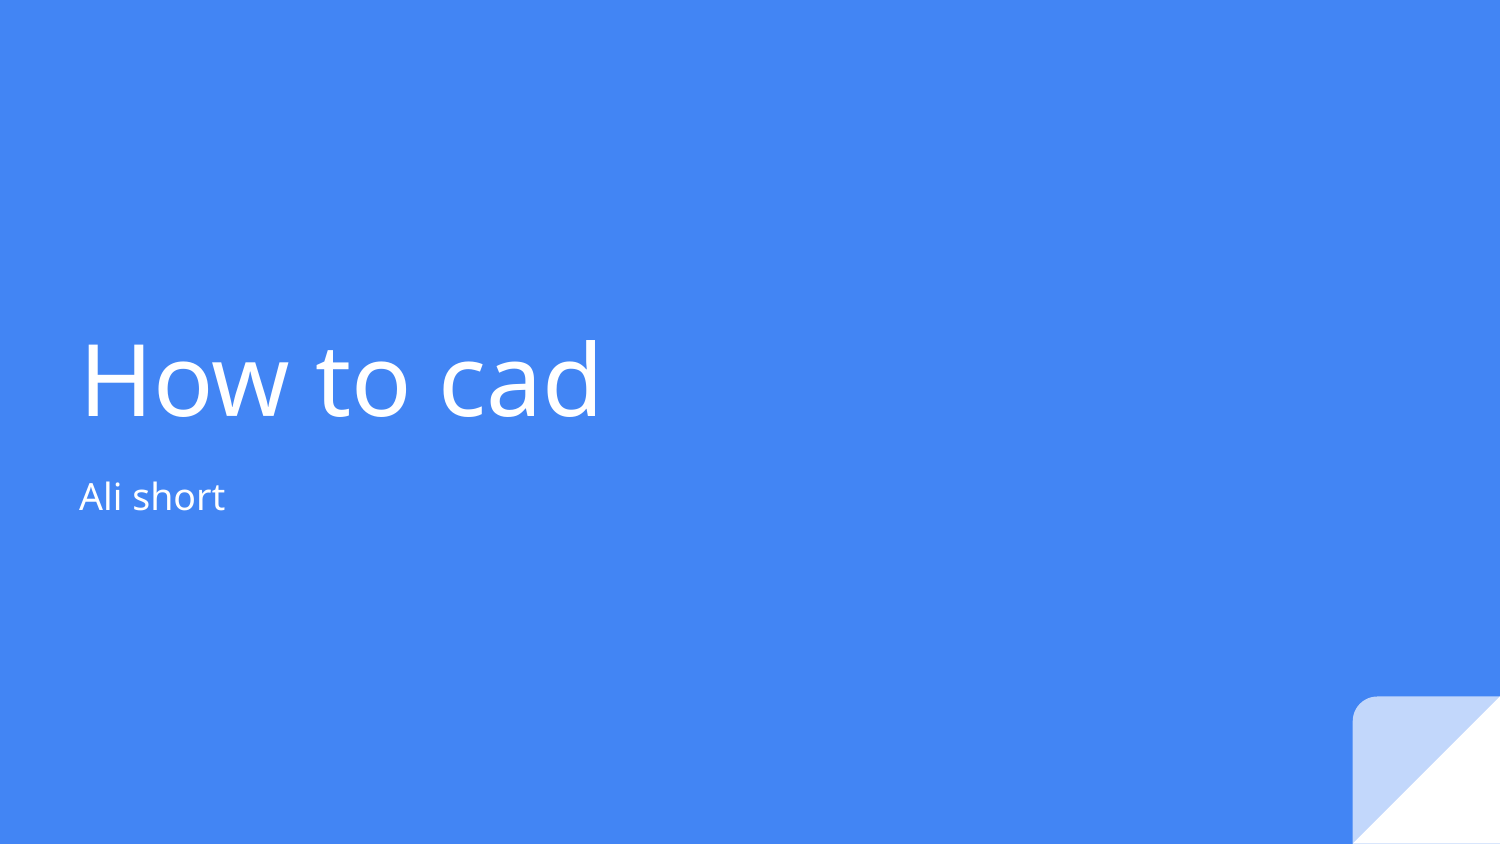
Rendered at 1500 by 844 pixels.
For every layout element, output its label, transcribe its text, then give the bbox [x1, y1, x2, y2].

title How to cad [64, 298, 1413, 452]
subtitle Ali short [64, 457, 1413, 529]
